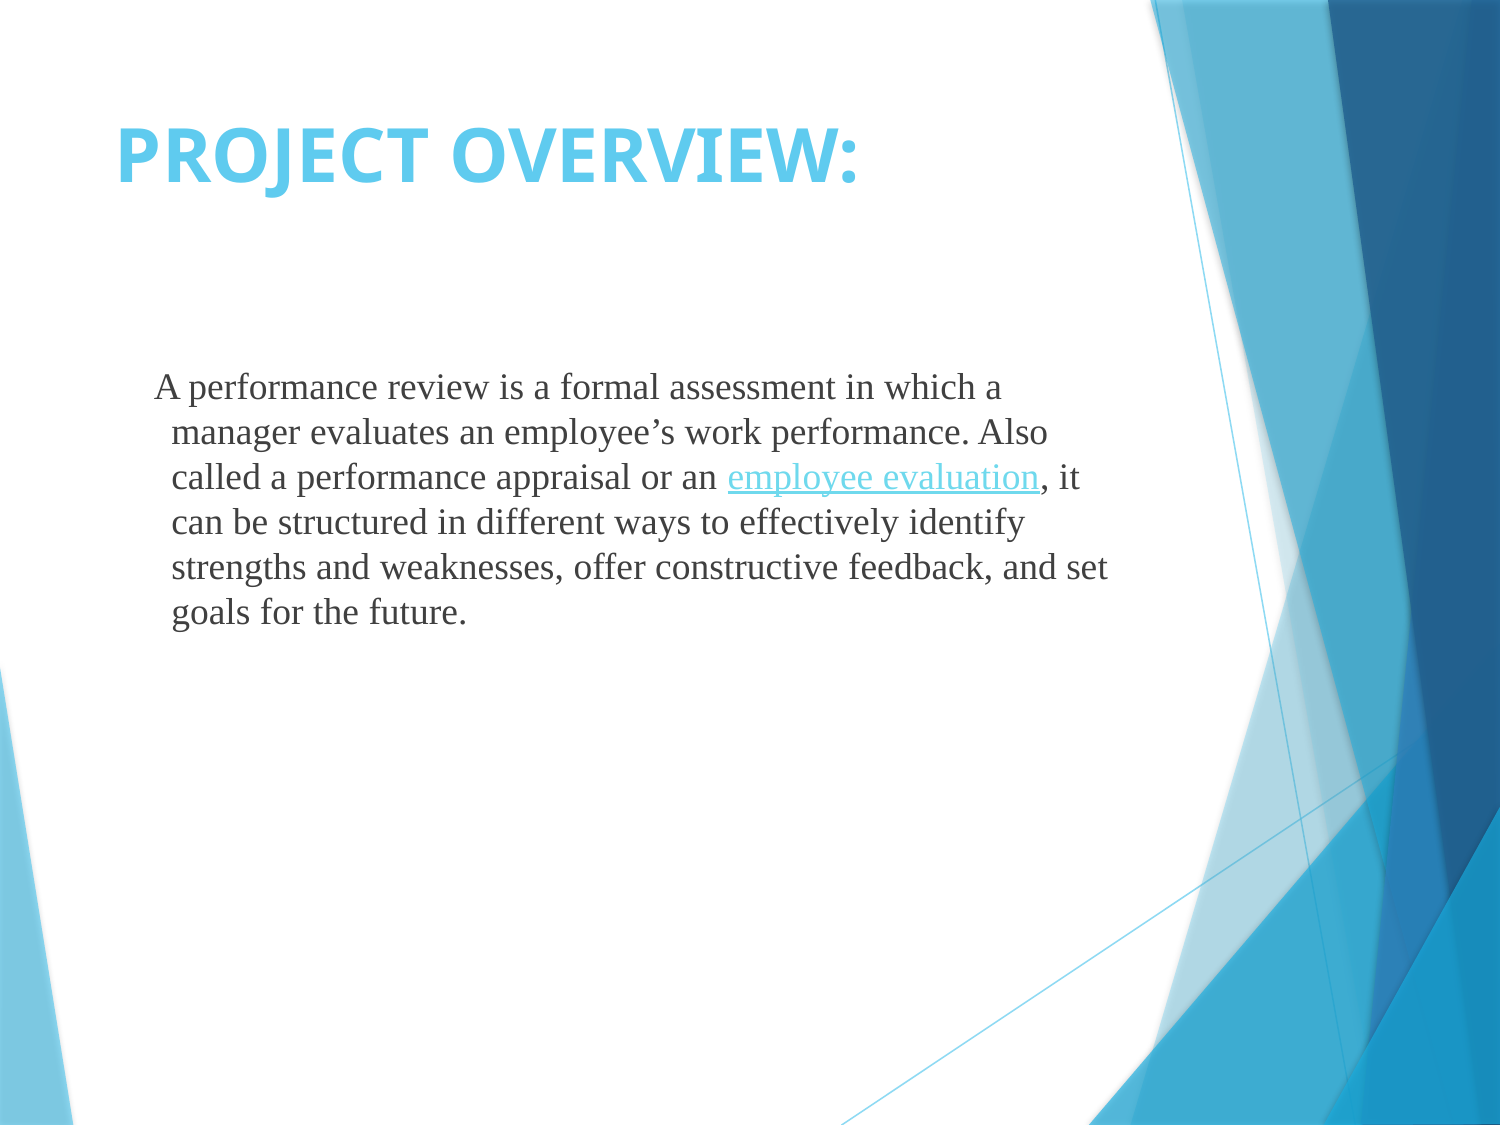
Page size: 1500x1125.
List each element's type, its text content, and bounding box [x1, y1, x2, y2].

list A performance review is a formal assessment in which a manager evaluates an employee’s work performance. Also called a performance appraisal or an employee evaluation, it can be structured in different ways to effectively identify strengths and weaknesses, offer constructive feedback, and set goals for the future. [99, 354, 1142, 992]
title PROJECT OVERVIEW: [99, 99, 1142, 317]
